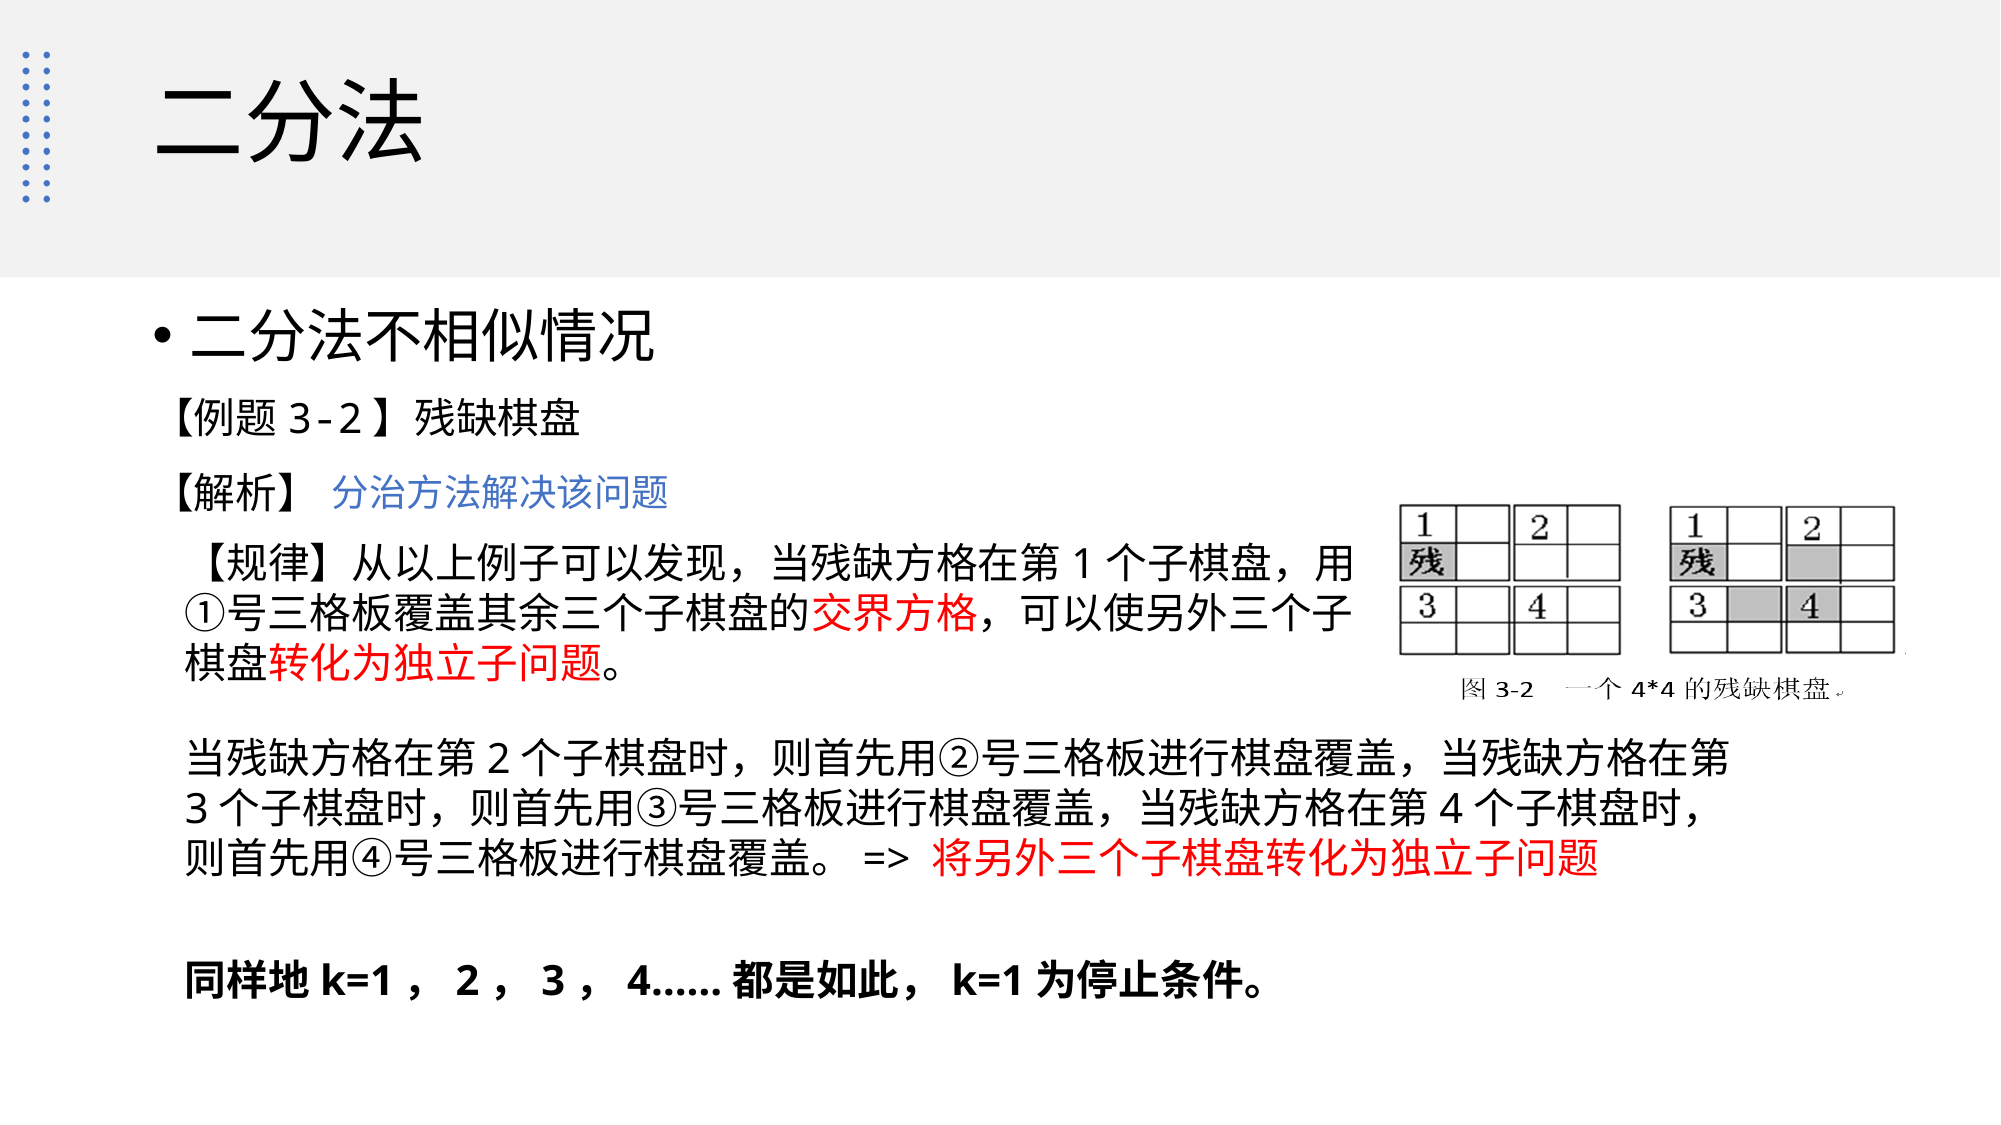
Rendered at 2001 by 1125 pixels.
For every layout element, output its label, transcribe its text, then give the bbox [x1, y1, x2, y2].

text_box 【规律】从以上例子可以发现，当残缺方格在第1个子棋盘，用①号三格板覆盖其余三个子棋盘的交界方格，可以使另外三个子棋盘转化为独立子问题。 [169, 529, 1378, 695]
picture [1390, 494, 1906, 706]
text_box 【解析】 [137, 459, 1730, 524]
text_box 同样地k=1，2，3，4……都是如此，k=1为停止条件。 [169, 946, 1770, 1012]
list 二分法不相似情况 [137, 299, 1863, 386]
text_box 当残缺方格在第2个子棋盘时，则首先用②号三格板进行棋盘覆盖，当残缺方格在第3个子棋盘时，则首先用③号三格板进行棋盘覆盖，当残缺方格在第4个子棋盘时，则首先用④号三格板进行棋盘覆盖。=> 将另外三个子棋盘转化为独立子问题 [169, 724, 1770, 889]
text_box 分治方法解决该问题 [317, 461, 720, 522]
text_box 【例题3-2】残缺棋盘 [137, 384, 1730, 449]
picture [17, 43, 56, 209]
title 二分法 [137, 17, 1863, 235]
